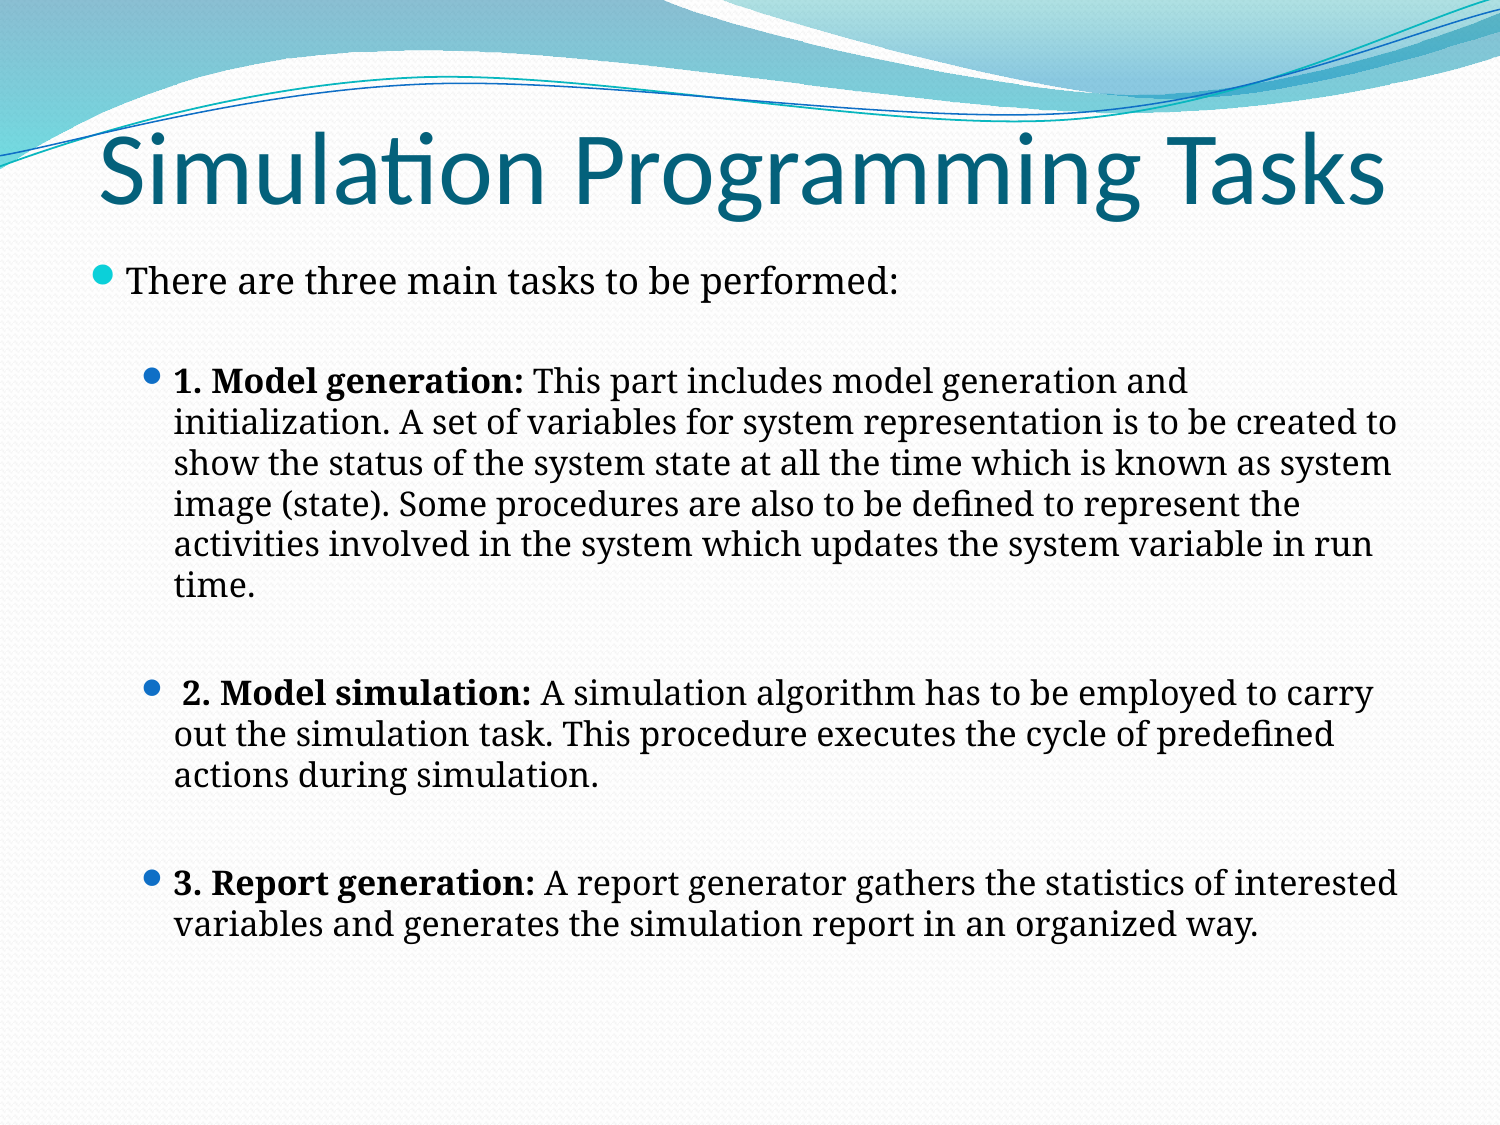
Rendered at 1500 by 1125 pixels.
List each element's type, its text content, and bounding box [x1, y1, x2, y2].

title Simulation Programming Tasks [75, 50, 1425, 225]
list There are three main tasks to be performed: 1. Model generation: This part includes model generation and initialization. A set of variables for system representation is to be created to show the status of the system state at all the time which is known as system image (state). Some procedures are also to be defined to represent the activities involved in the system which updates the system variable in run time. 2. Model simulation: A simulation algorithm has to be employed to carry out the simulation task. This procedure executes the cycle of predefined actions during simulation. 3. Report generation: A report generator gathers the statistics of interested variables and generates the simulation report in an organized way. [75, 249, 1425, 1038]
